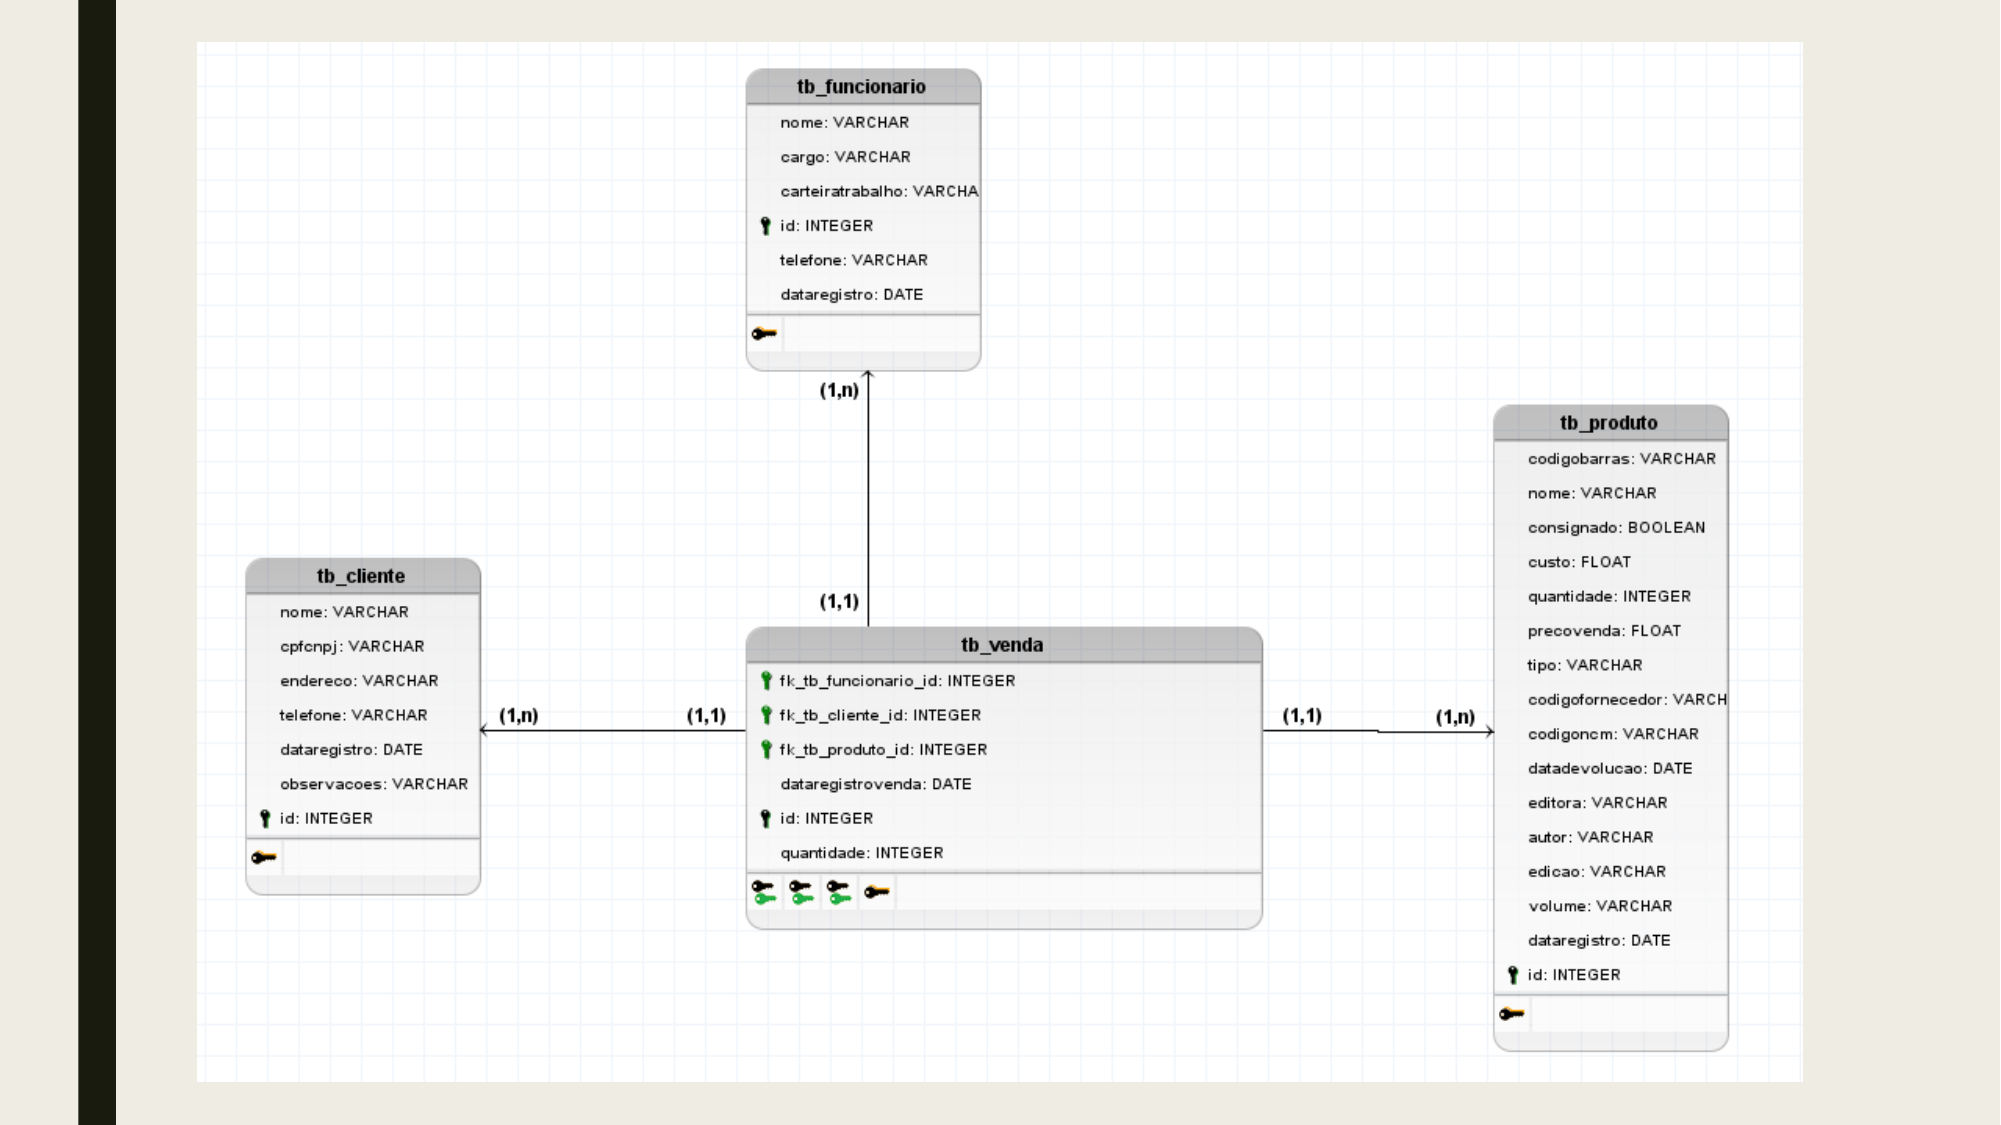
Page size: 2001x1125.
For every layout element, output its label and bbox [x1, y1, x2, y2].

picture [197, 42, 1803, 1083]
